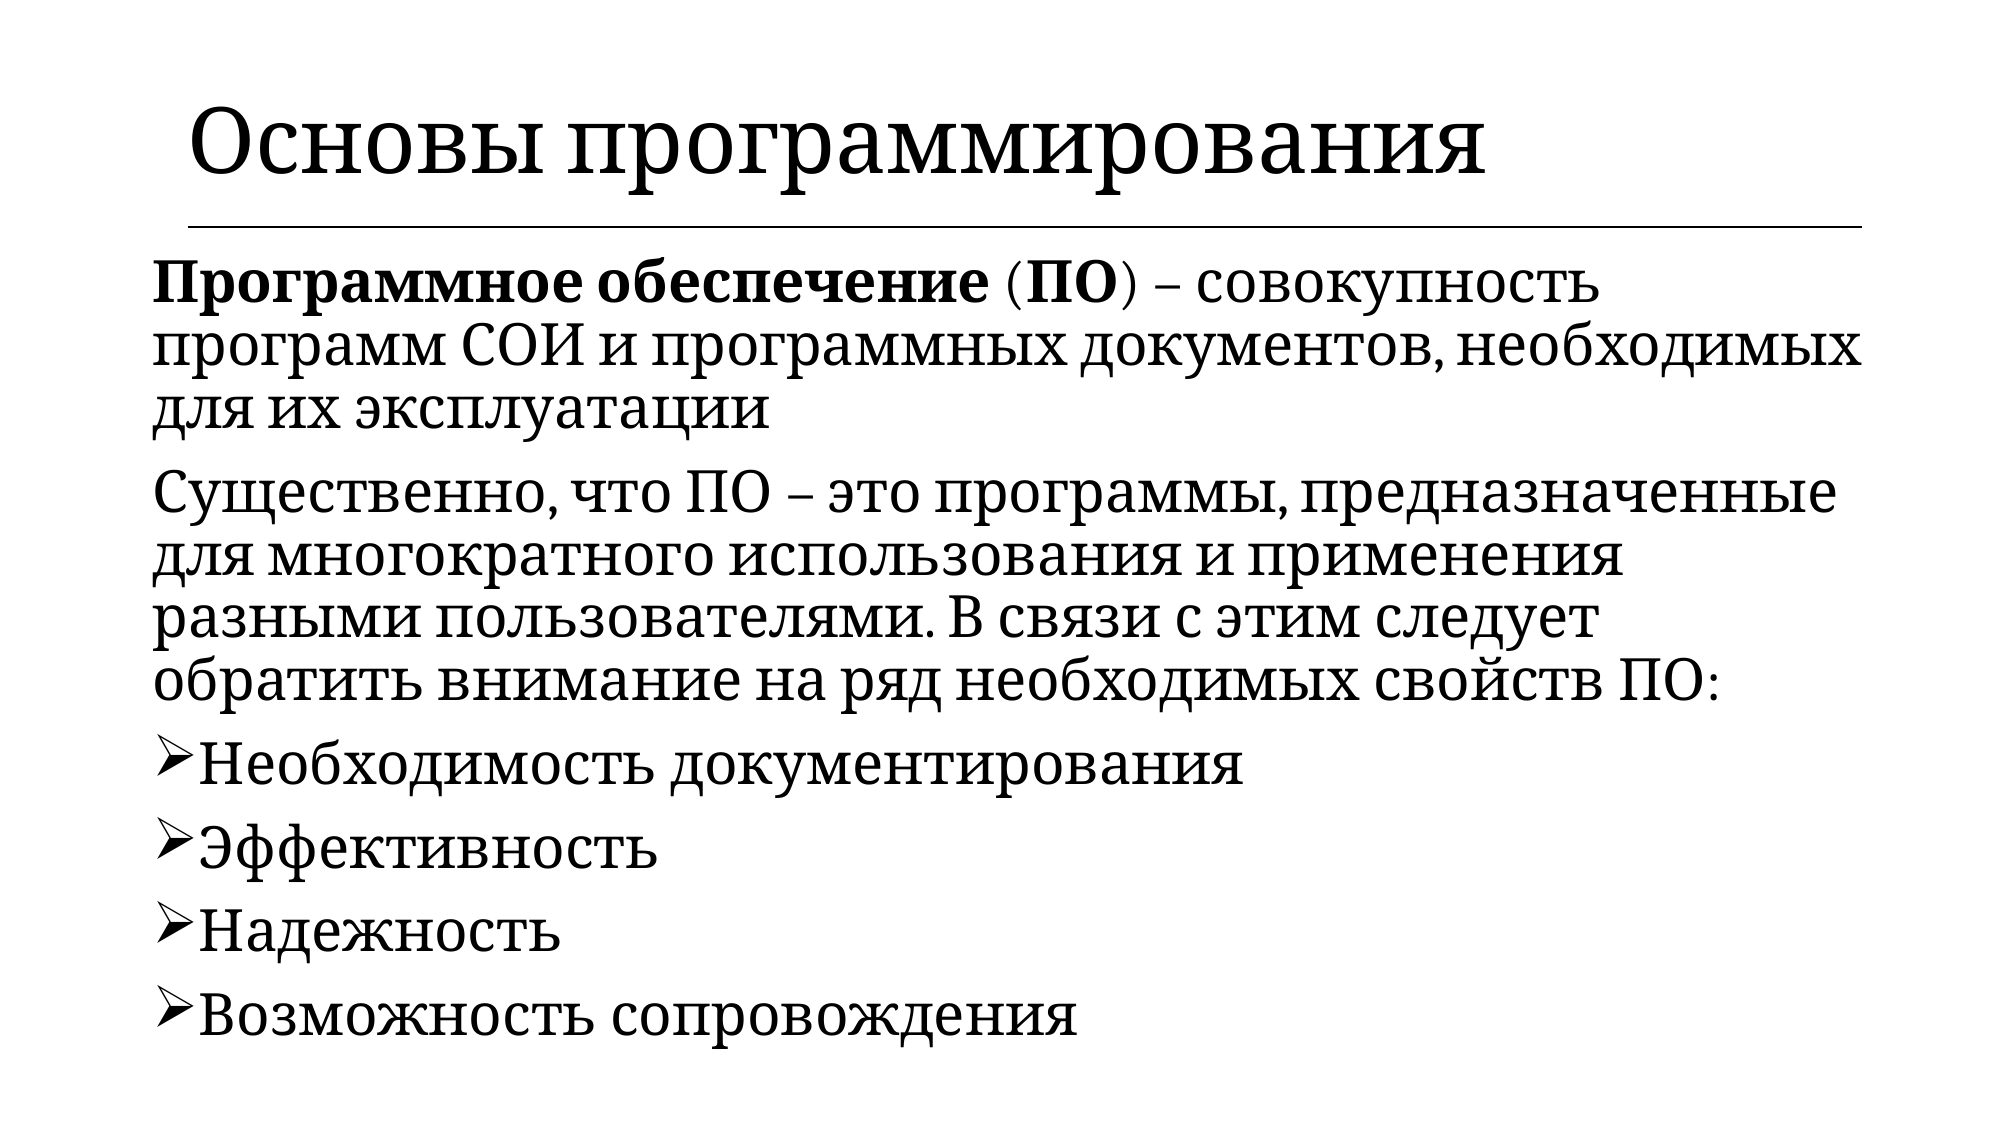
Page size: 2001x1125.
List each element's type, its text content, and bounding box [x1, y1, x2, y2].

list Программное обеспечение (ПО) – совокупность программ СОИ и программных документов, необходимых для их эксплуатации Существенно, что ПО – это программы, предназначенные для многократного использования и применения разными пользователями. В связи с этим следует обратить внимание на ряд необходимых свойств ПО: Необходимость документирования Эффективность Надежность Возможность сопровождения [137, 245, 1889, 1066]
table_header Основы программирования [188, 60, 1862, 226]
